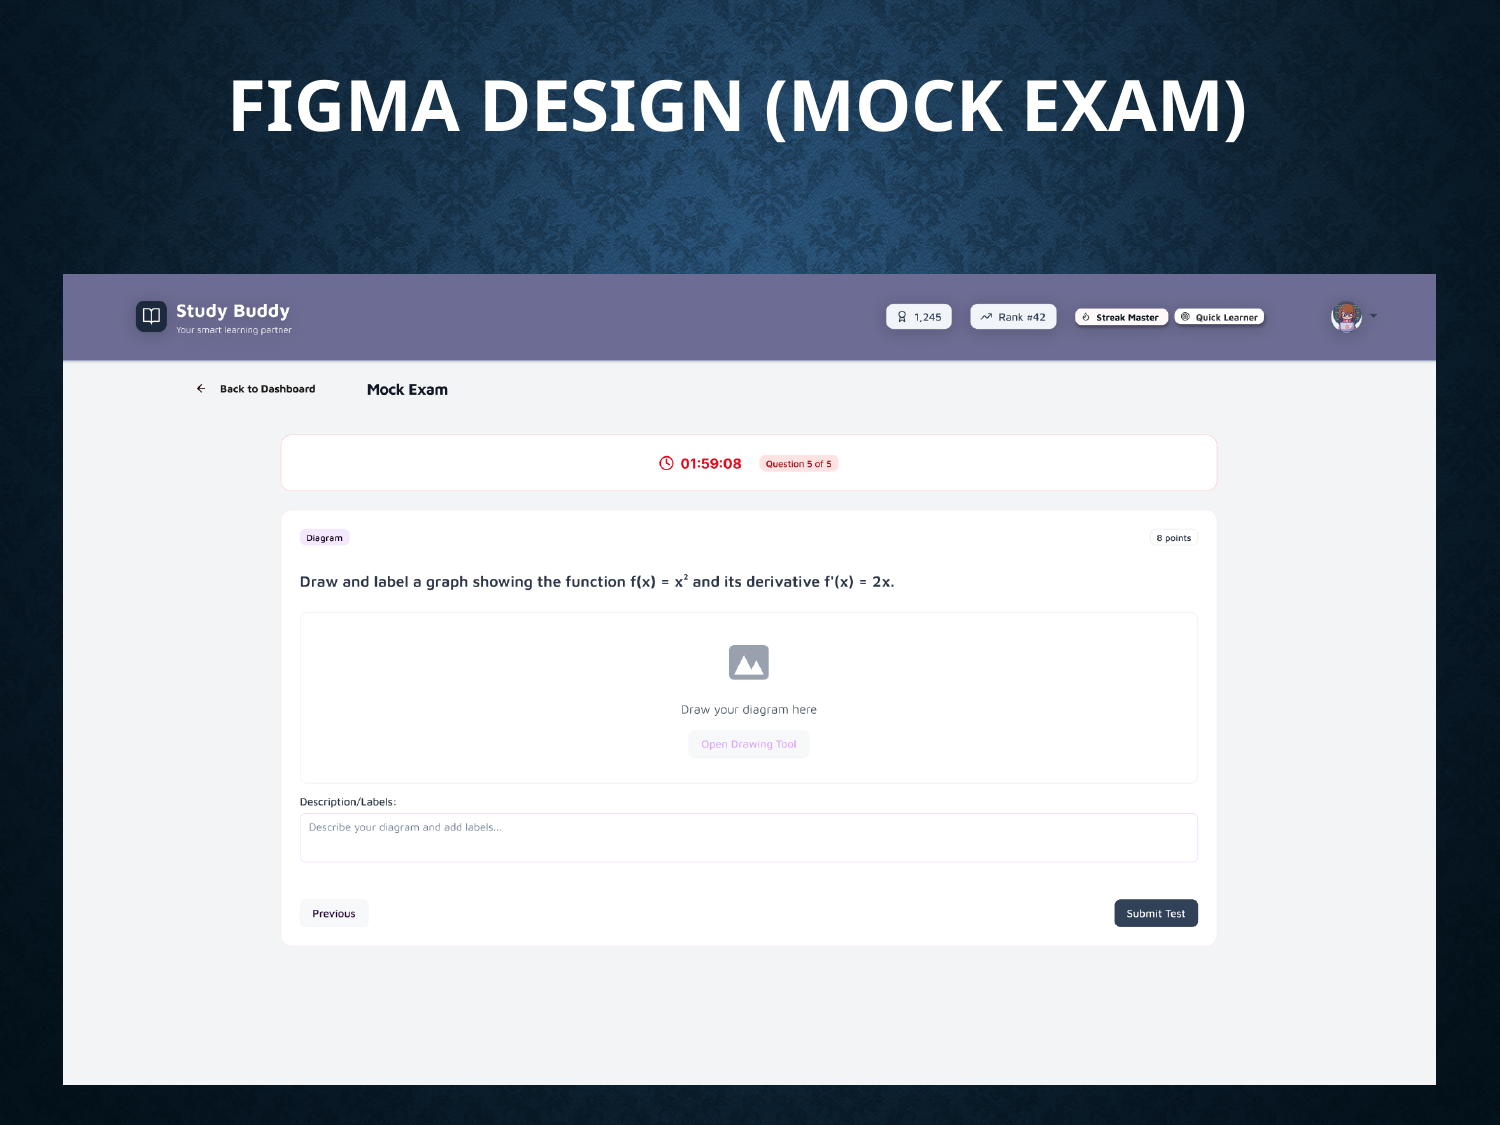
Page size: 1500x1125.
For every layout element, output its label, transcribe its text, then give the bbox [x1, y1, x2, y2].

picture [63, 273, 1437, 1085]
title Figma Design (Mock Exam) [101, 0, 1376, 218]
